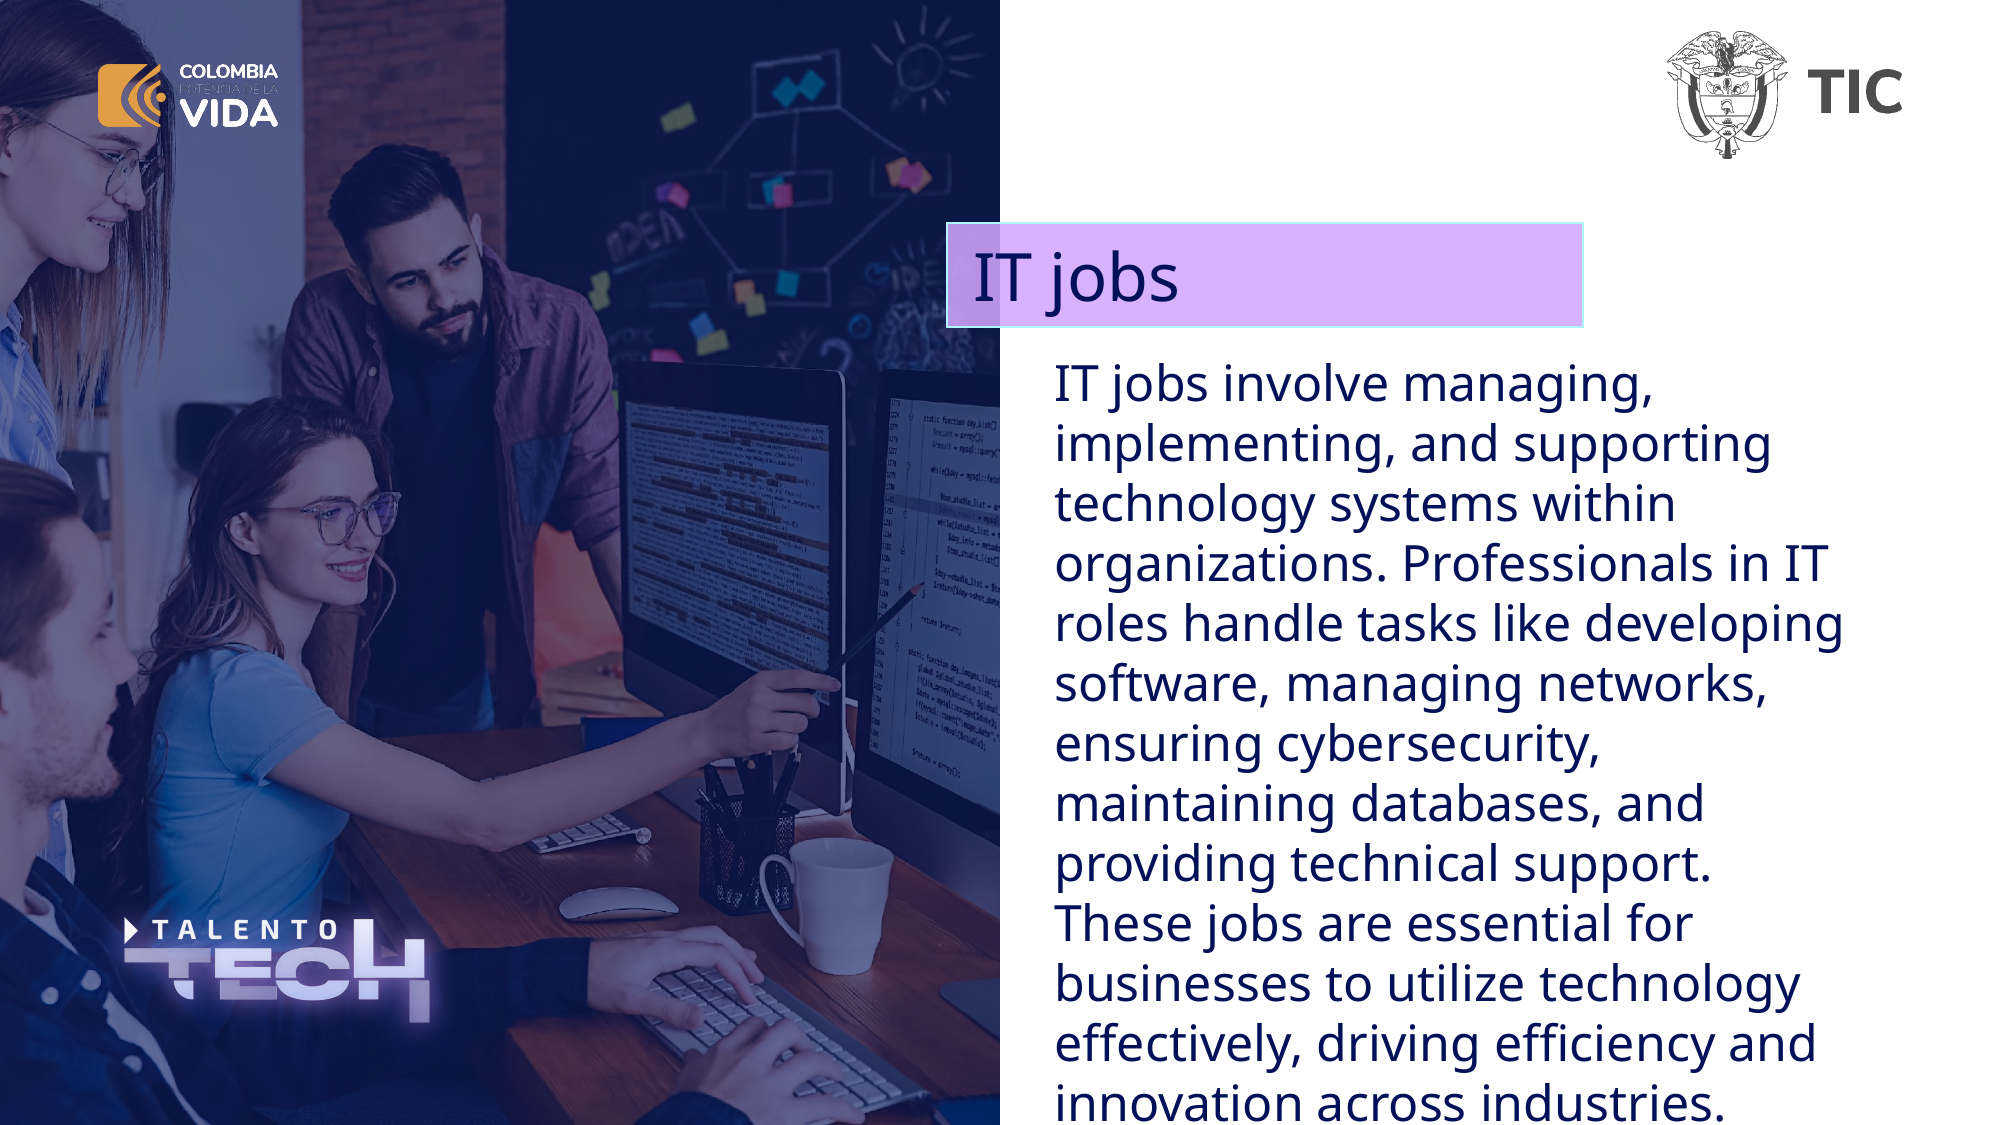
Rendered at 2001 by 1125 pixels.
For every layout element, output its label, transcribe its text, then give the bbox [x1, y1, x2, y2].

text_box [1004, 222, 1584, 227]
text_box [98, 31, 1902, 159]
picture [0, 0, 1001, 1125]
text_box IT jobs [1004, 227, 1595, 323]
text_box IT jobs involve managing, implementing, and supporting technology systems within organizations. Professionals in IT roles handle tasks like developing software, managing networks, ensuring cybersecurity, maintaining databases, and providing technical support. These jobs are essential for businesses to utilize technology effectively, driving efficiency and innovation across industries. [1039, 343, 1868, 1125]
text_box [1004, 323, 1584, 328]
